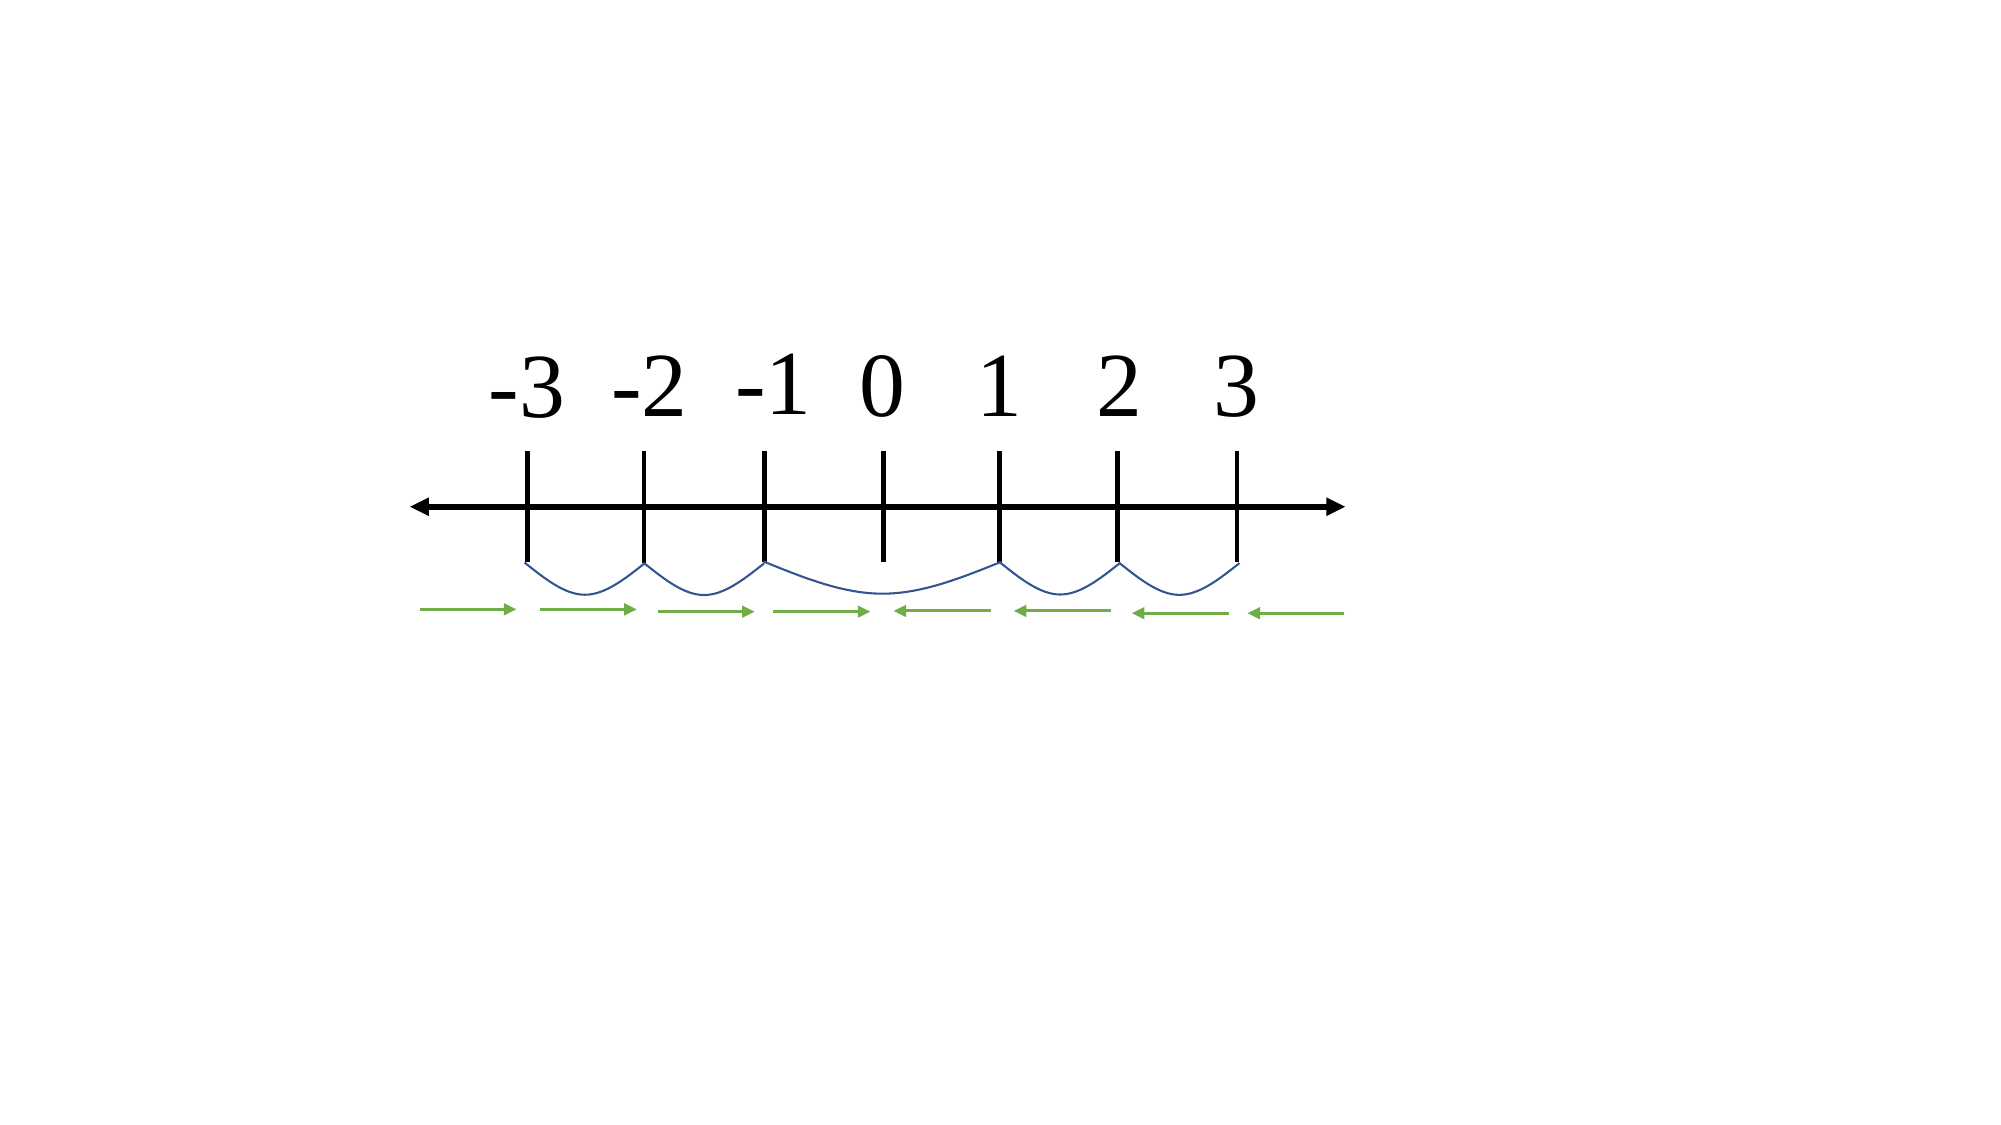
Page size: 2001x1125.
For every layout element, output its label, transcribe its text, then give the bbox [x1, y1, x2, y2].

text_box 1 [961, 317, 1038, 443]
text_box [999, 561, 1121, 596]
text_box -2 [596, 317, 703, 443]
text_box 2 [1082, 317, 1158, 442]
text_box [523, 561, 646, 596]
text_box -1 [720, 316, 827, 441]
text_box 3 [1198, 317, 1275, 442]
text_box [765, 560, 999, 595]
text_box [645, 562, 765, 597]
text_box [1120, 562, 1241, 596]
text_box -3 [474, 318, 581, 443]
text_box 0 [844, 317, 921, 443]
